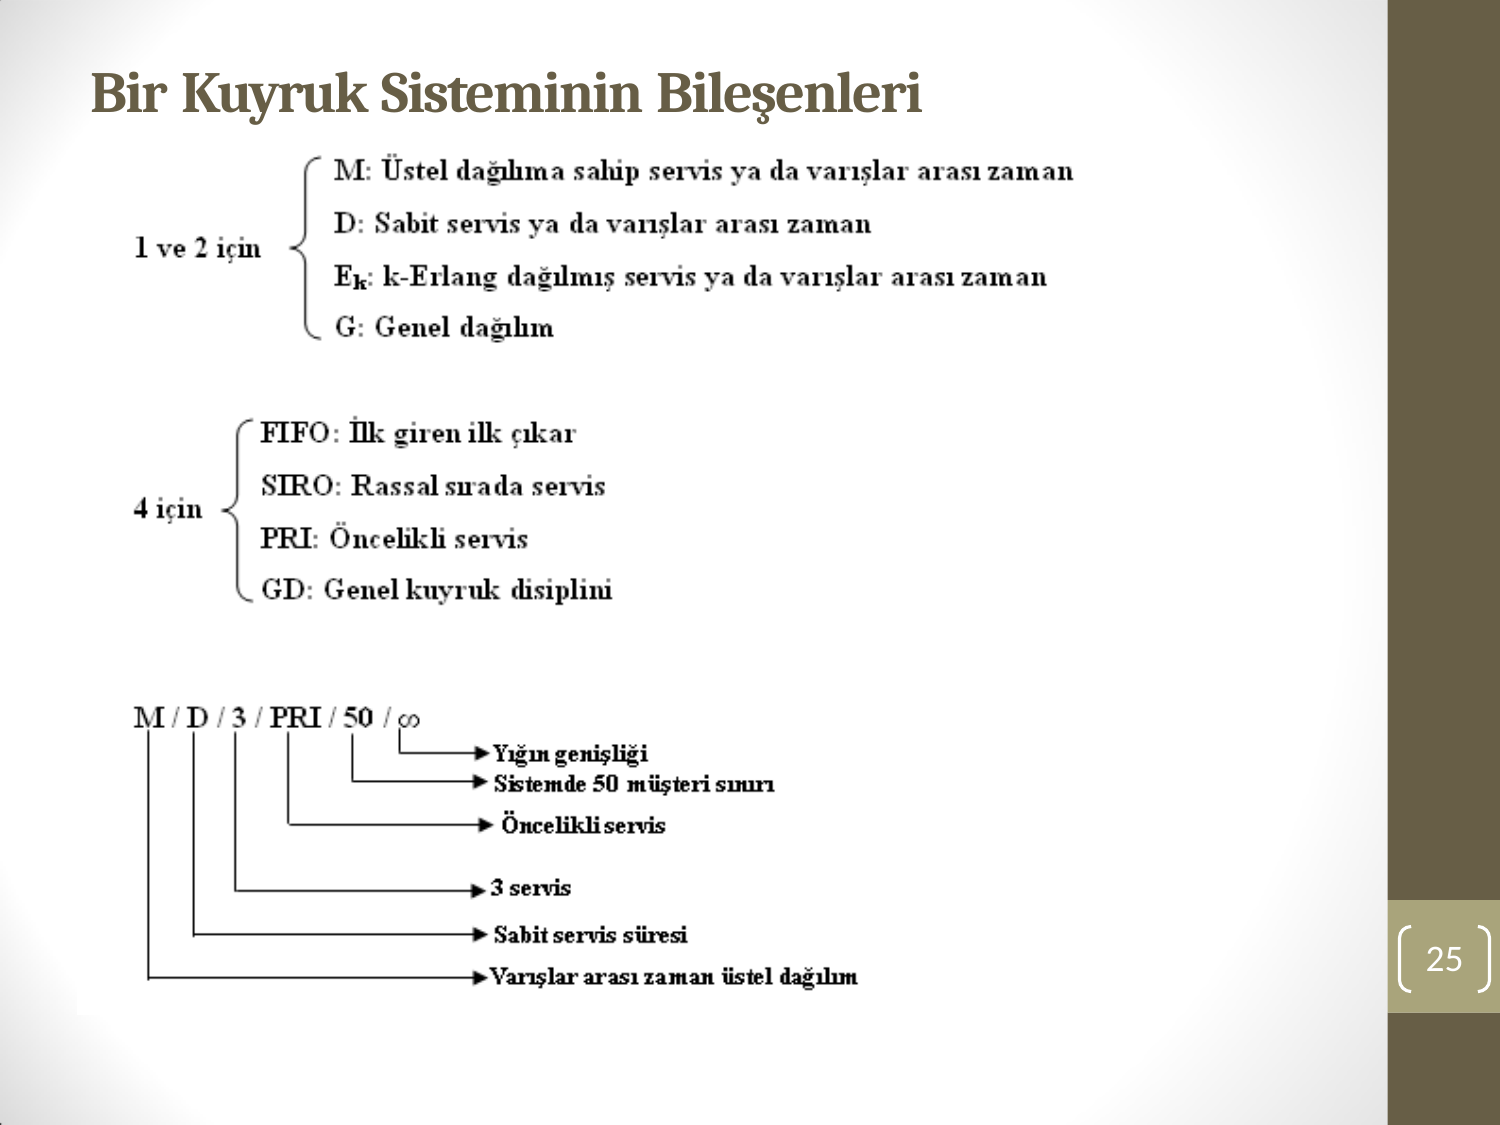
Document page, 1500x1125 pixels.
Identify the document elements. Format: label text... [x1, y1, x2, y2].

title Bir Kuyruk Sisteminin Bileşenleri [87, 54, 925, 137]
text_box [1477, 926, 1490, 992]
slide_number 24 [1421, 941, 1468, 1125]
text_box [76, 137, 1117, 1015]
text_box [1399, 926, 1412, 992]
picture [0, 0, 1387, 1125]
